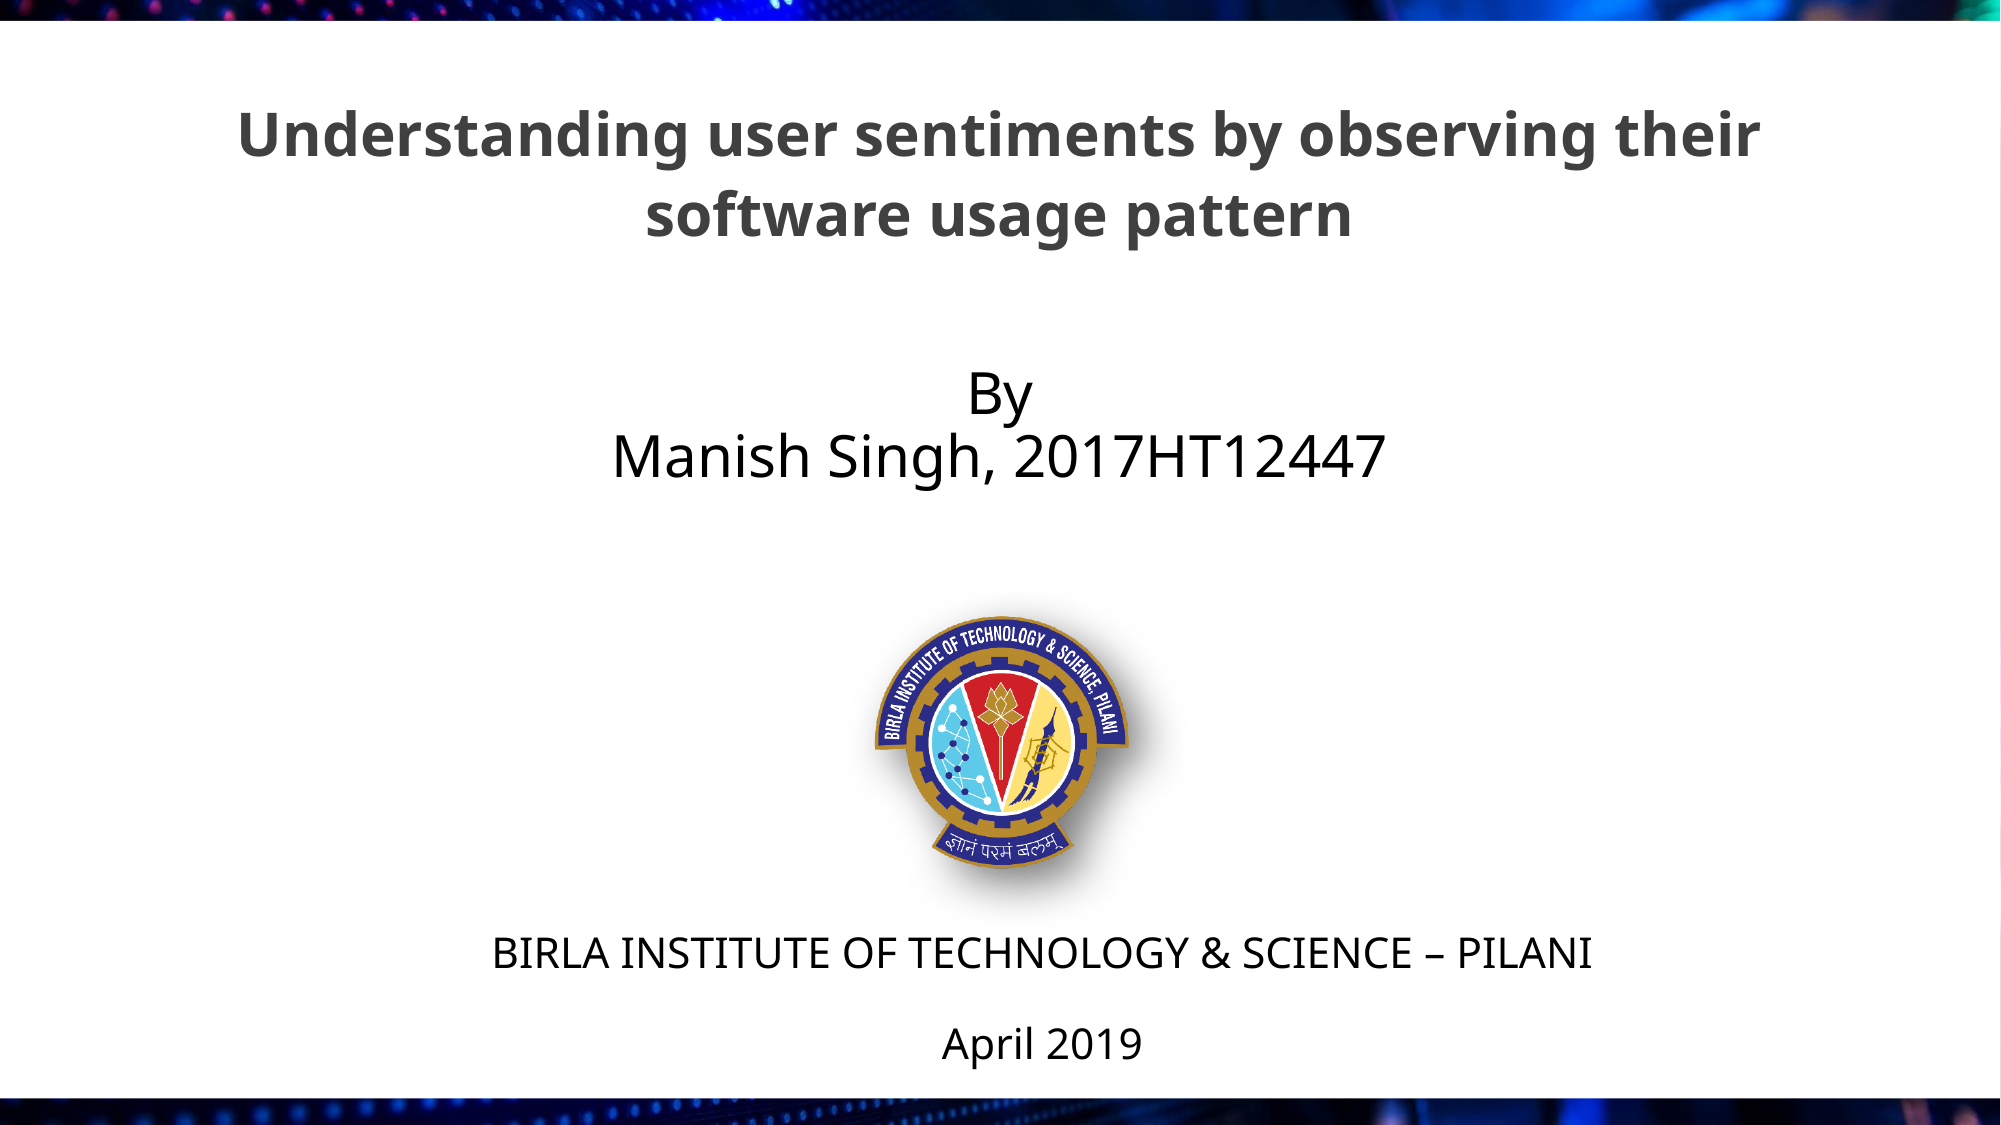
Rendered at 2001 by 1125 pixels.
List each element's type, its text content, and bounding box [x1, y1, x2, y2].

picture [0, 0, 2001, 1125]
picture [848, 589, 1151, 892]
text_box BIRLA INSTITUTE OF TECHNOLOGY & SCIENCE – PILANI April 2019 [179, 924, 1905, 1078]
text_box Understanding user sentiments by observing their software usage pattern [137, 81, 1863, 265]
text_box By Manish Singh, 2017HT12447 [137, 336, 1863, 519]
text_box [0, 20, 2000, 1099]
